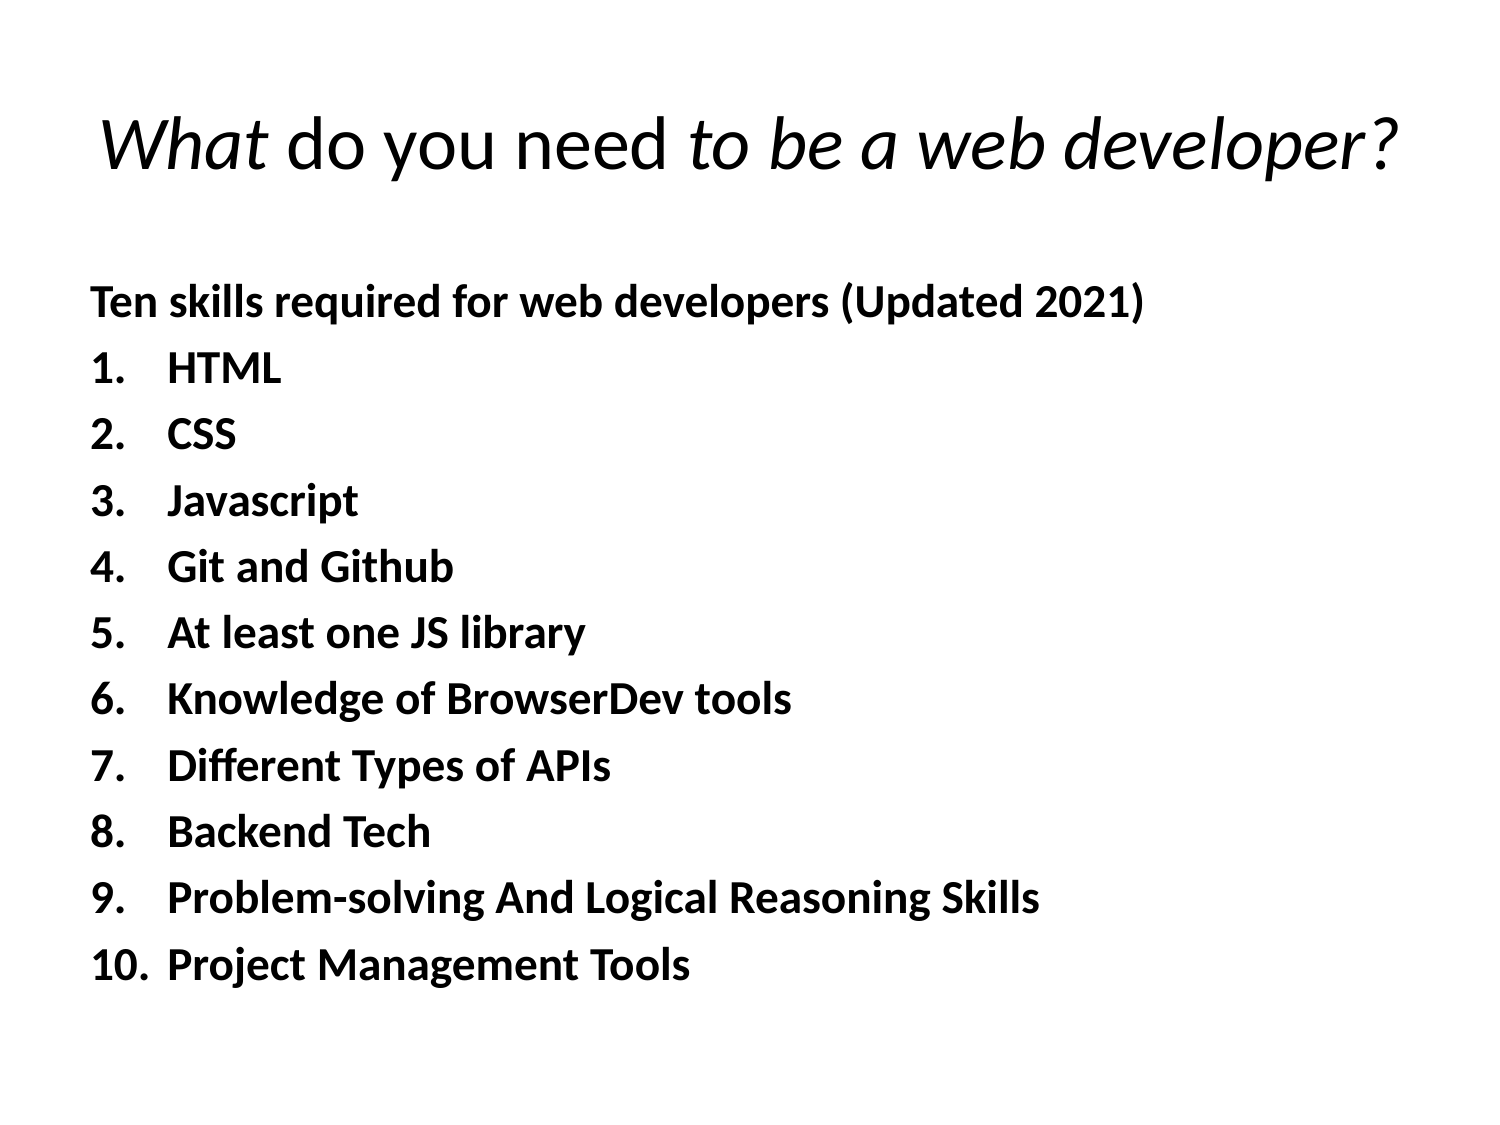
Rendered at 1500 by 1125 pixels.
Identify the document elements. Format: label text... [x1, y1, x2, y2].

list Ten skills required for web developers (Updated 2021) HTML CSS Javascript Git and Github At least one JS library Knowledge of BrowserDev tools Different Types of APIs Backend Tech Problem-solving And Logical Reasoning Skills Project Management Tools [75, 262, 1425, 1005]
title What do you need to be a web developer? [75, 45, 1425, 233]
